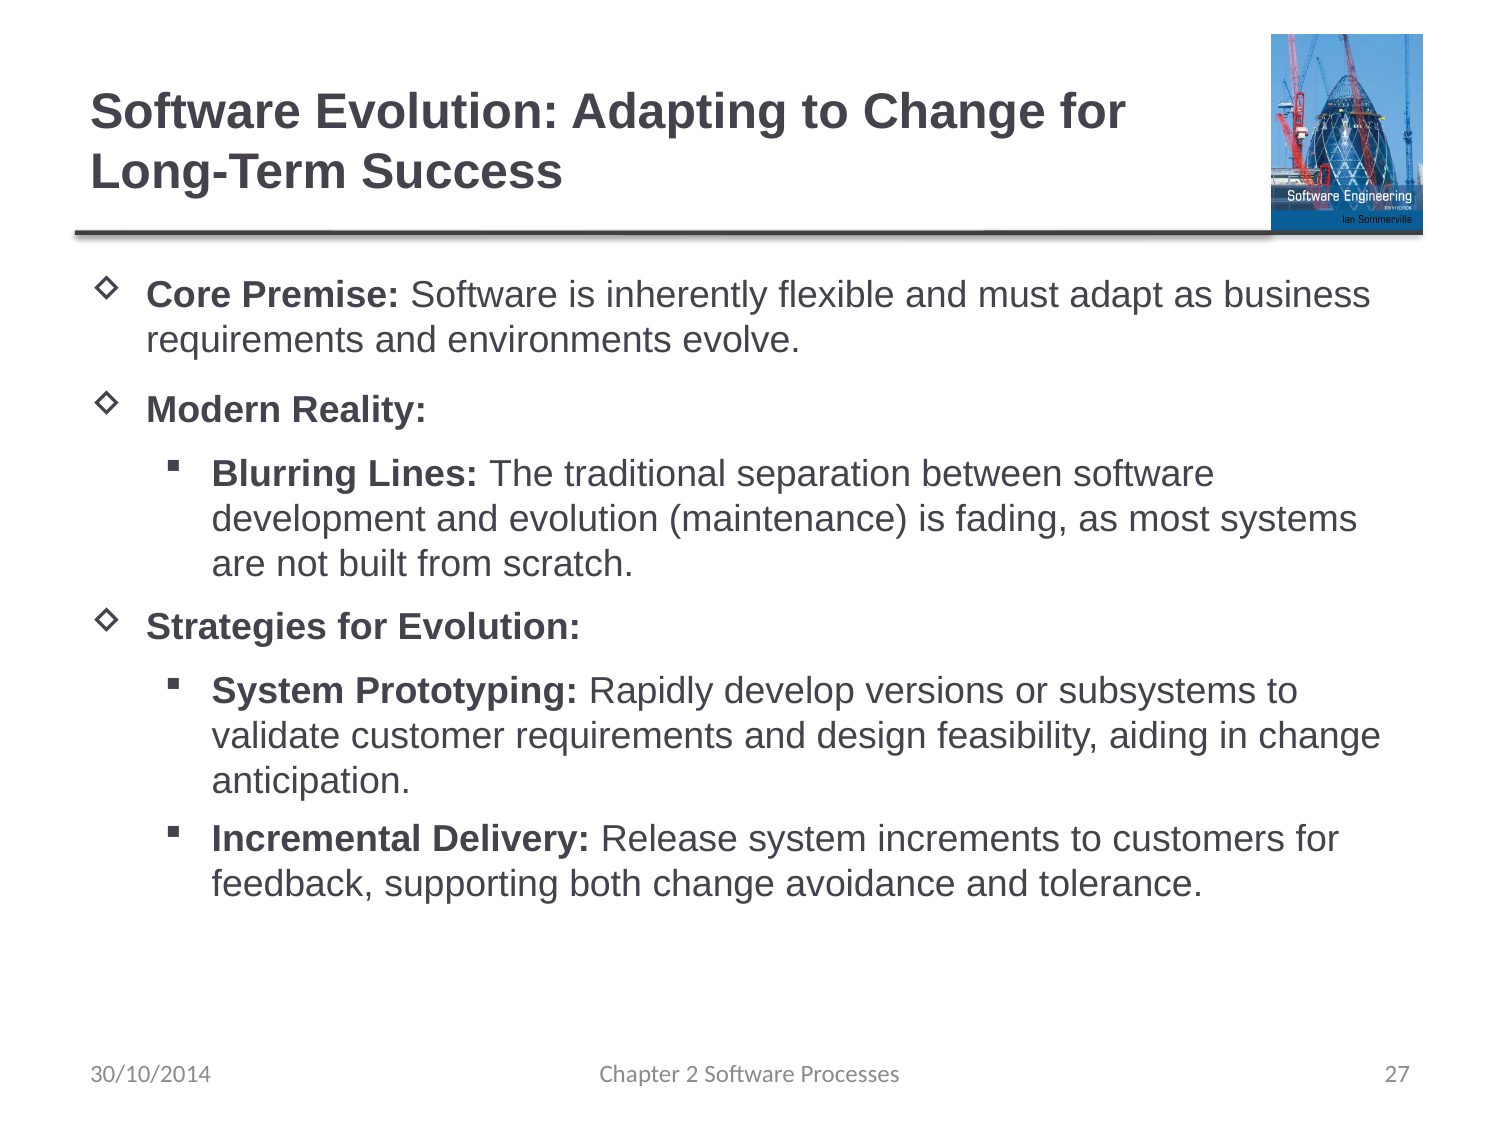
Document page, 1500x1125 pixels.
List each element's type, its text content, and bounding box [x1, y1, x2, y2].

title Software Evolution: Adapting to Change for Long-Term Success [74, 44, 1272, 233]
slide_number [75, 1042, 425, 1103]
footer Chapter 2 Software Processes [512, 1042, 988, 1103]
slide_number 27 [1074, 1042, 1425, 1103]
picture [1271, 34, 1423, 230]
list Core Premise: Software is inherently flexible and must adapt as business requirements and environments evolve. Modern Reality: Blurring Lines: The traditional separation between software development and evolution (maintenance) is fading, as most systems are not built from scratch. Strategies for Evolution: System Prototyping: Rapidly develop versions or subsystems to validate customer requirements and design feasibility, aiding in change anticipation. Incremental Delivery: Release system increments to customers for feedback, supporting both change avoidance and tolerance. [75, 262, 1425, 1005]
